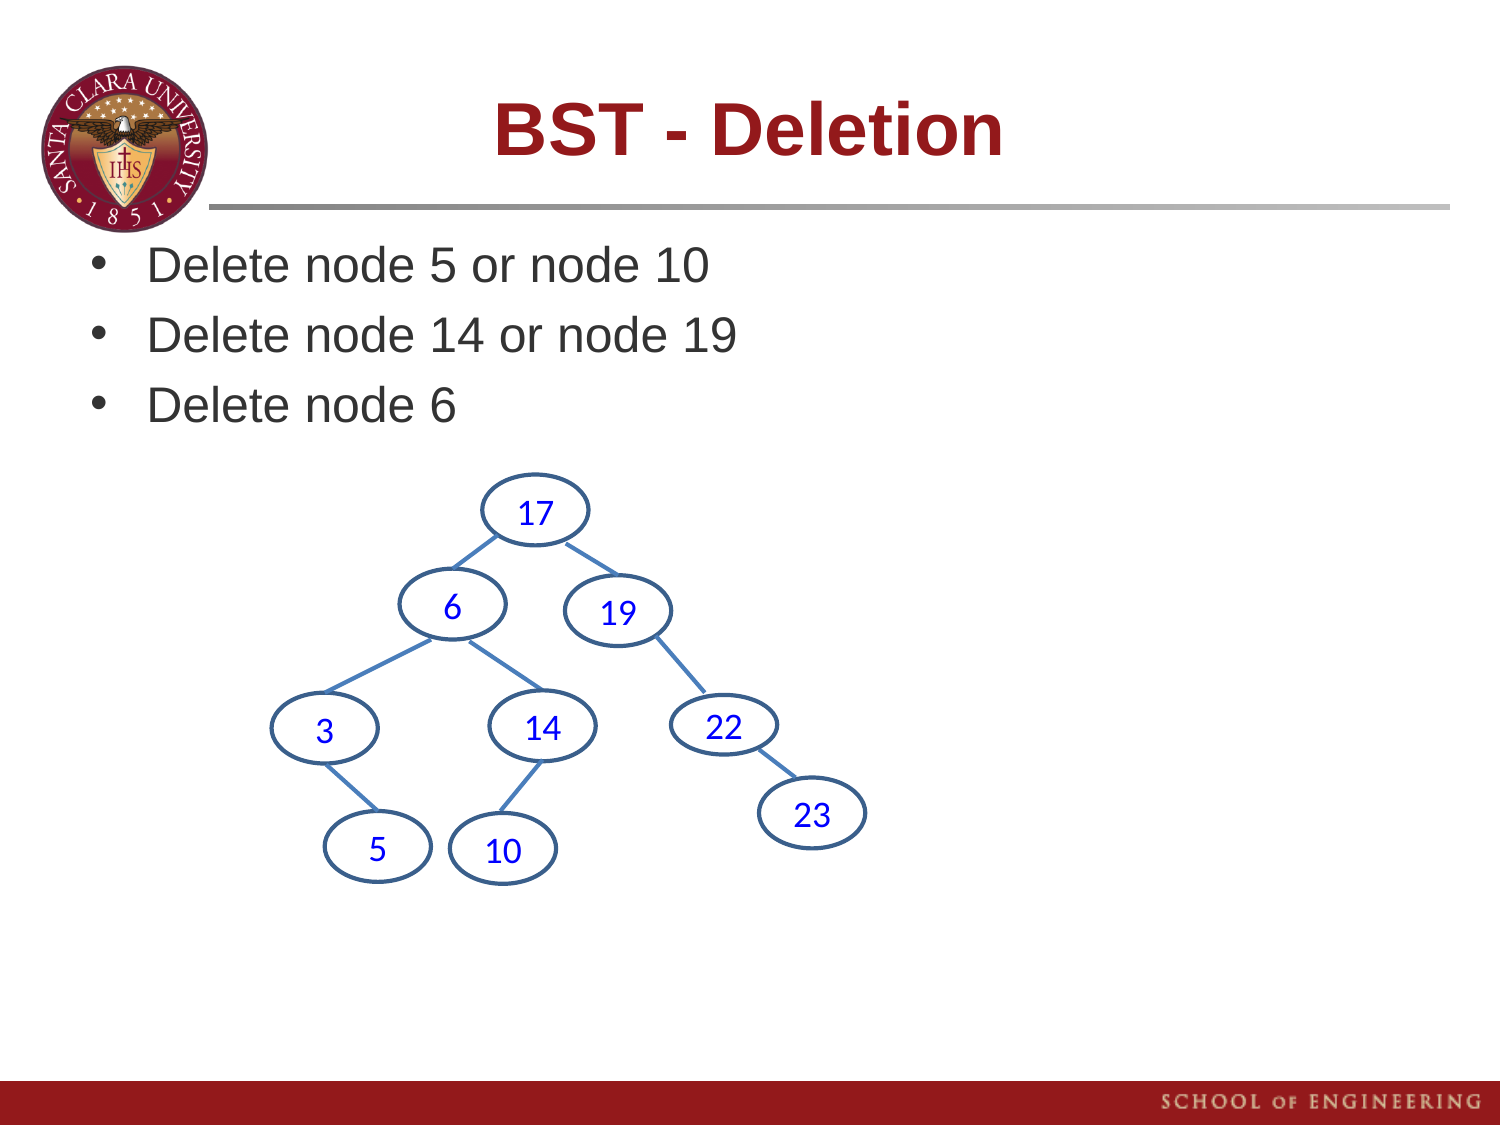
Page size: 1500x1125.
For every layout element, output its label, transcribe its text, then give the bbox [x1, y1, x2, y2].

text_box 5 [322, 809, 434, 884]
text_box 6 [397, 566, 508, 642]
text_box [325, 764, 379, 812]
text_box 19 [562, 573, 674, 649]
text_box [452, 534, 499, 569]
text_box 14 [487, 688, 598, 764]
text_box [758, 749, 796, 778]
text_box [655, 635, 705, 693]
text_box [565, 543, 619, 576]
title BST - Deletion [75, 45, 1425, 205]
text_box 22 [668, 692, 780, 757]
picture [37, 63, 209, 235]
picture [1149, 1091, 1489, 1115]
text_box 23 [756, 775, 868, 851]
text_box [500, 759, 543, 812]
text_box 10 [447, 811, 559, 886]
list Delete node 5 or node 10 Delete node 14 or node 19 Delete node 6 [75, 224, 1425, 1075]
text_box 17 [480, 472, 591, 548]
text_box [468, 641, 543, 691]
text_box 3 [269, 690, 380, 766]
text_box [324, 639, 432, 693]
